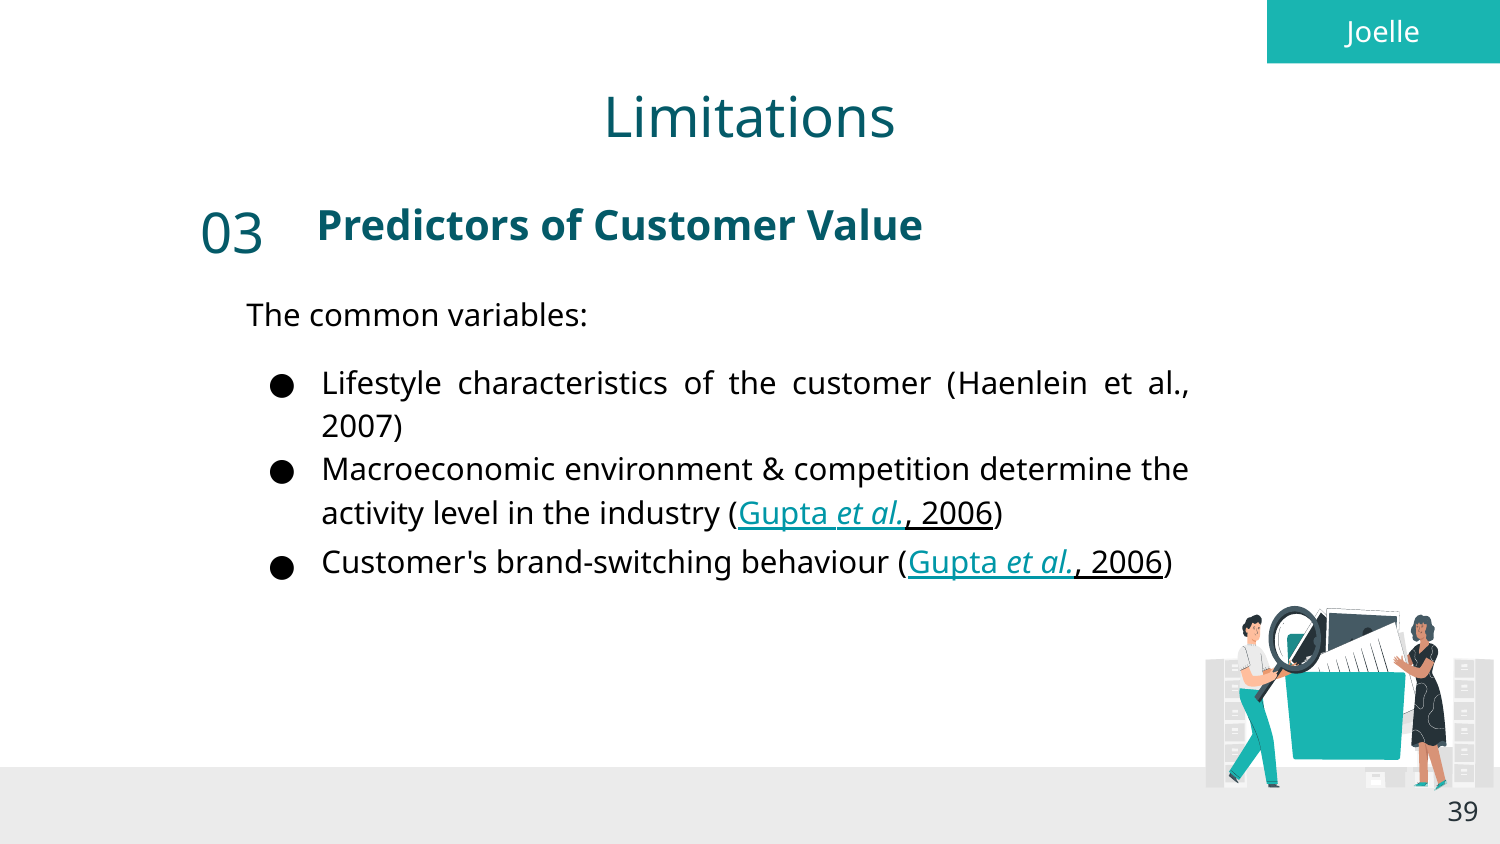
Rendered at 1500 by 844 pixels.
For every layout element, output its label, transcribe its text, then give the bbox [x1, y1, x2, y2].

slide_number ‹#› [1403, 799, 1494, 844]
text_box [1205, 605, 1494, 791]
title Limitations [118, 88, 1382, 142]
text_box Joelle [1267, 0, 1500, 64]
text_box The common variables: Lifestyle characteristics of the customer (Haenlein et al., 2007) Macroeconomic environment & competition determine the activity level in the industry (Gupta et al., 2006) Customer's brand-switching behaviour (Gupta et al., 2006) [231, 274, 1206, 618]
title 03 [185, 182, 301, 257]
text_box Predictors of Customer Value [301, 176, 1149, 275]
